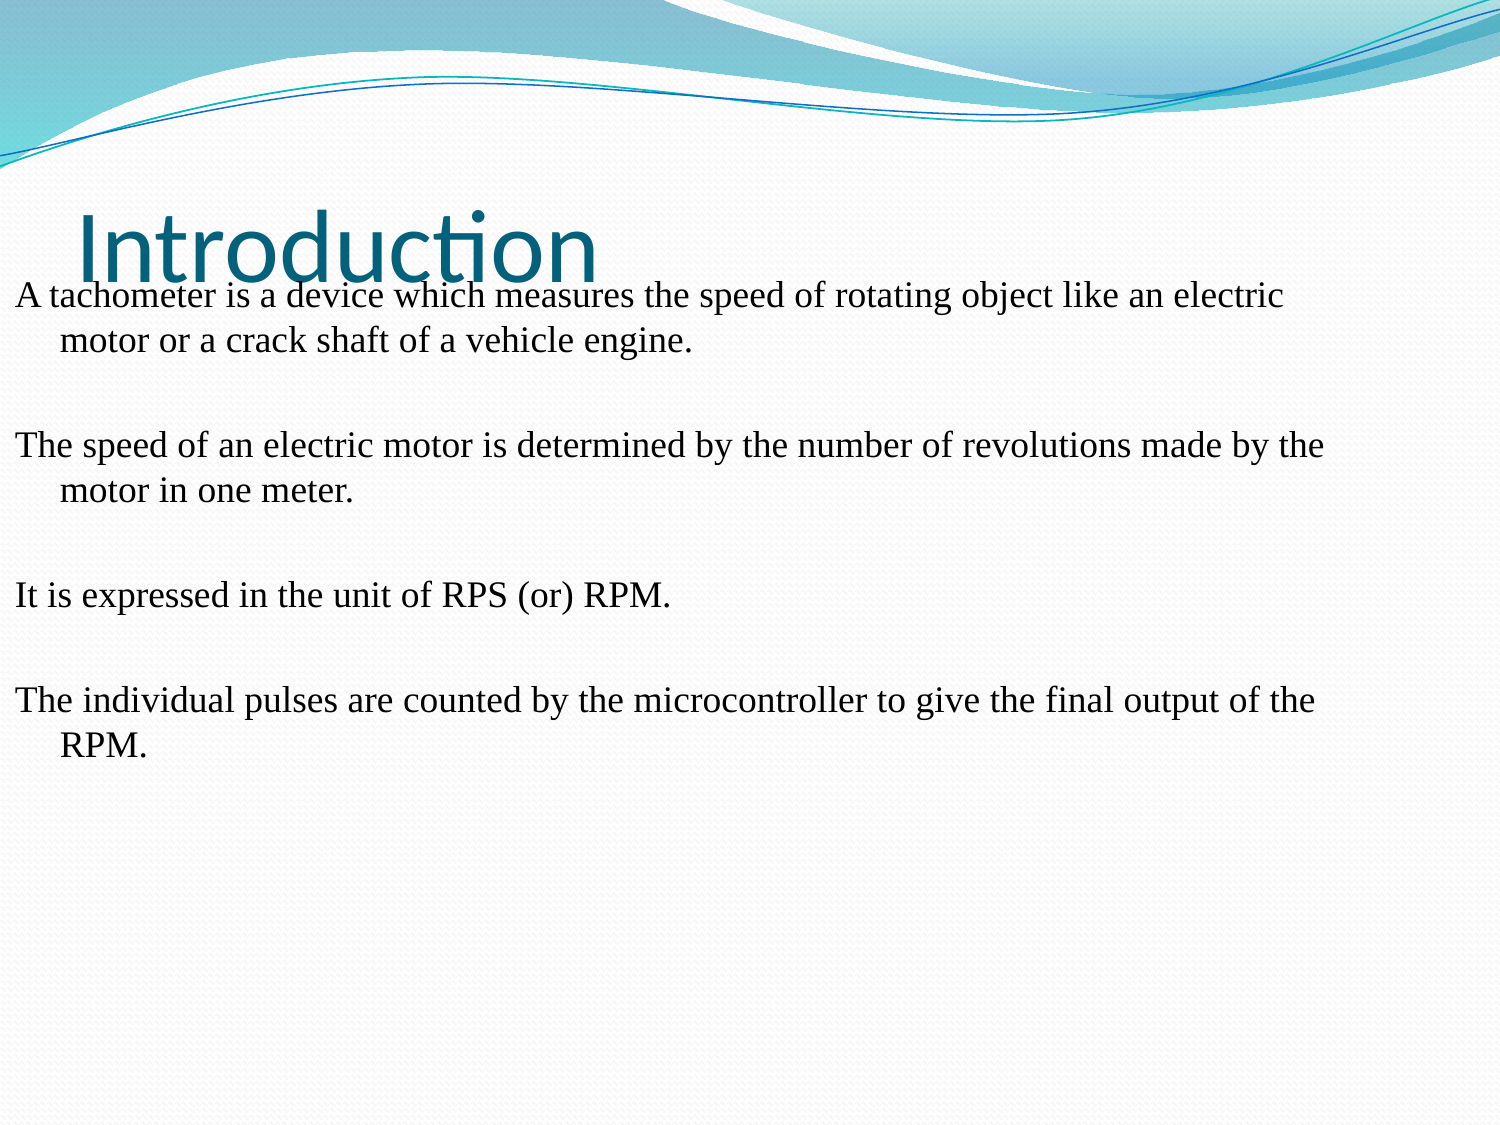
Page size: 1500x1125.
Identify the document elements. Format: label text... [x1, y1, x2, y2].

title Introduction [75, 115, 1438, 303]
list A tachometer is a device which measures the speed of rotating object like an electric motor or a crack shaft of a vehicle engine. The speed of an electric motor is determined by the number of revolutions made by the motor in one meter. It is expressed in the unit of RPS (or) RPM. The individual pulses are counted by the microcontroller to give the final output of the RPM. [0, 262, 1350, 1005]
